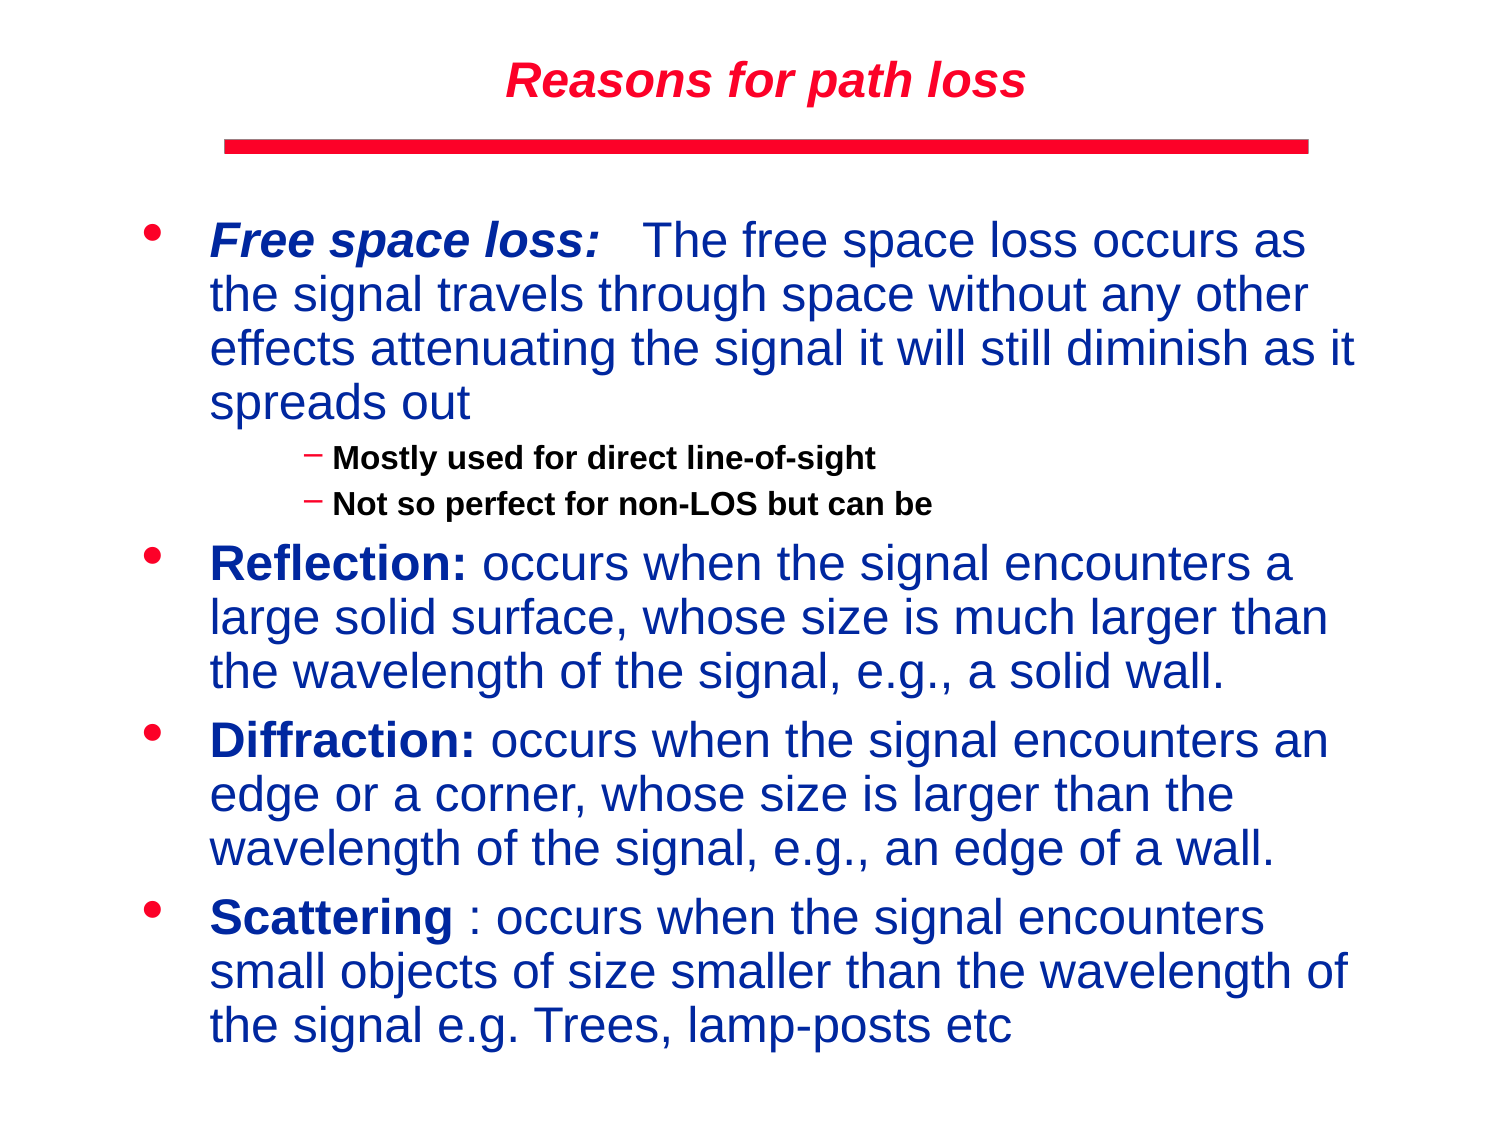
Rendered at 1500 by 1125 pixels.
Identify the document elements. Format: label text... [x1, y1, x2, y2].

title Reasons for path loss [224, 44, 1309, 118]
list Free space loss: The free space loss occurs as the signal travels through space without any other effects attenuating the signal it will still diminish as it spreads out Mostly used for direct line-of-sight Not so perfect for non-LOS but can be Reflection: occurs when the signal encounters a large solid surface, whose size is much larger than the wavelength of the signal, e.g., a solid wall. Diffraction: occurs when the signal encounters an edge or a corner, whose size is larger than the wavelength of the signal, e.g., an edge of a wall. Scattering : occurs when the signal encounters small objects of size smaller than the wavelength of the signal e.g. Trees, lamp-posts etc [128, 206, 1380, 1026]
